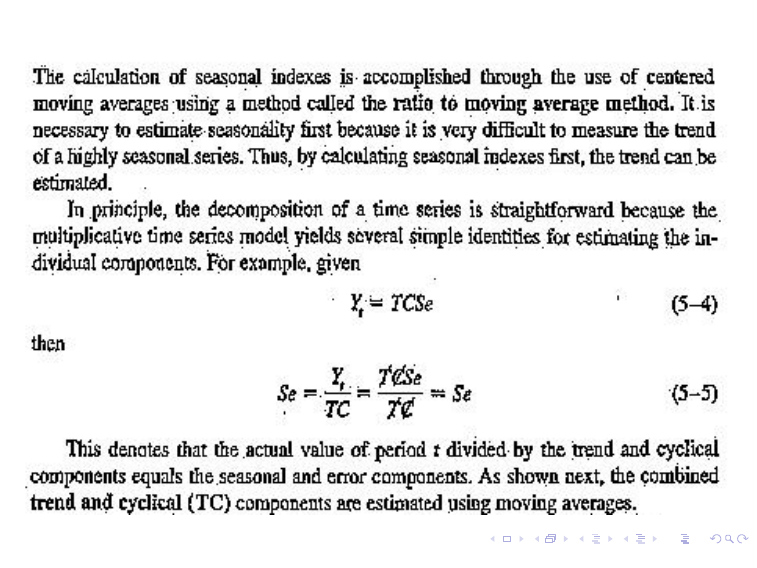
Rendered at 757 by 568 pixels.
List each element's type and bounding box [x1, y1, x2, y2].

picture [21, 53, 735, 515]
